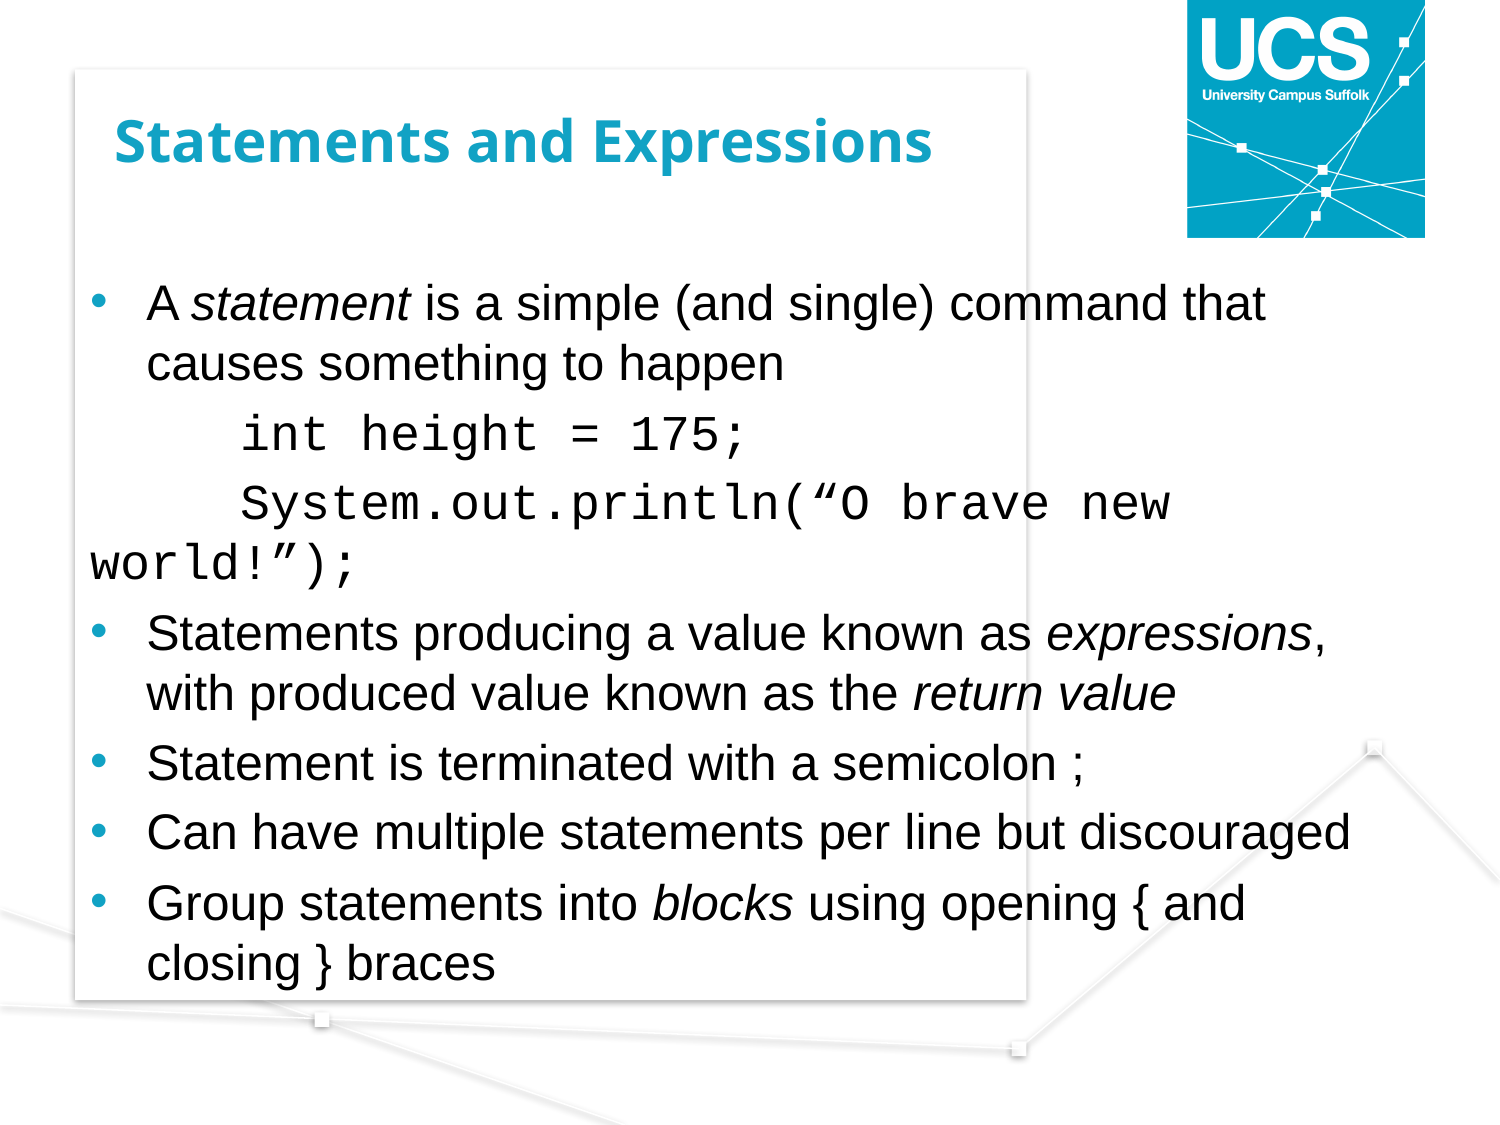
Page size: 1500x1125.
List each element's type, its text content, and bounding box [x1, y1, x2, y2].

list A statement is a simple (and single) command that causes something to happen int height = 175; System.out.println(“O brave new world!”); Statements producing a value known as expressions, with produced value known as the return value Statement is terminated with a semicolon ; Can have multiple statements per line but discouraged Group statements into blocks using opening { and closing } braces [74, 262, 1431, 1006]
title Statements and Expressions [99, 44, 1012, 233]
picture [1187, 0, 1425, 238]
